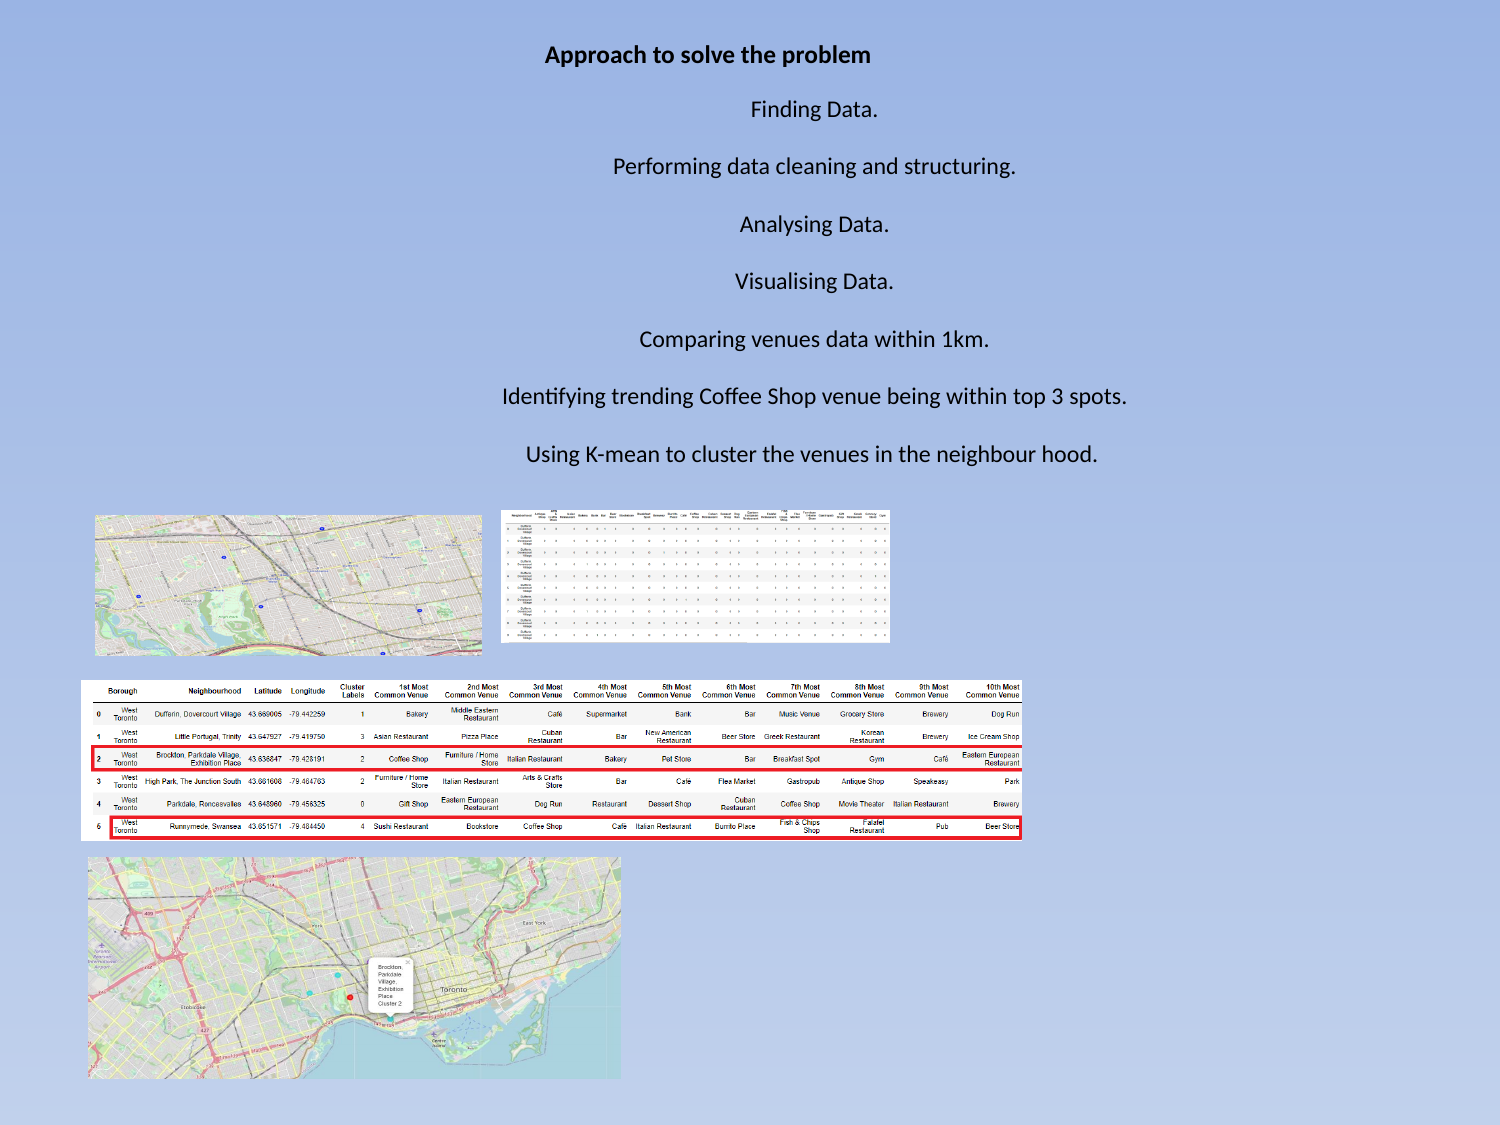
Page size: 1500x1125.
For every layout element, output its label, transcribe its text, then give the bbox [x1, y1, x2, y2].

picture [95, 515, 482, 656]
text_box Finding Data. Performing data cleaning and structuring. Analysing Data. Visualising Data. Comparing venues data within 1km. Identifying trending Coffee Shop venue being within top 3 spots. Using K-mean to cluster the venues in the neighbour hood. [358, 82, 1198, 520]
picture [88, 857, 621, 1079]
picture [501, 510, 890, 644]
title Approach to solve the problem [431, 30, 987, 82]
picture [81, 680, 1022, 841]
